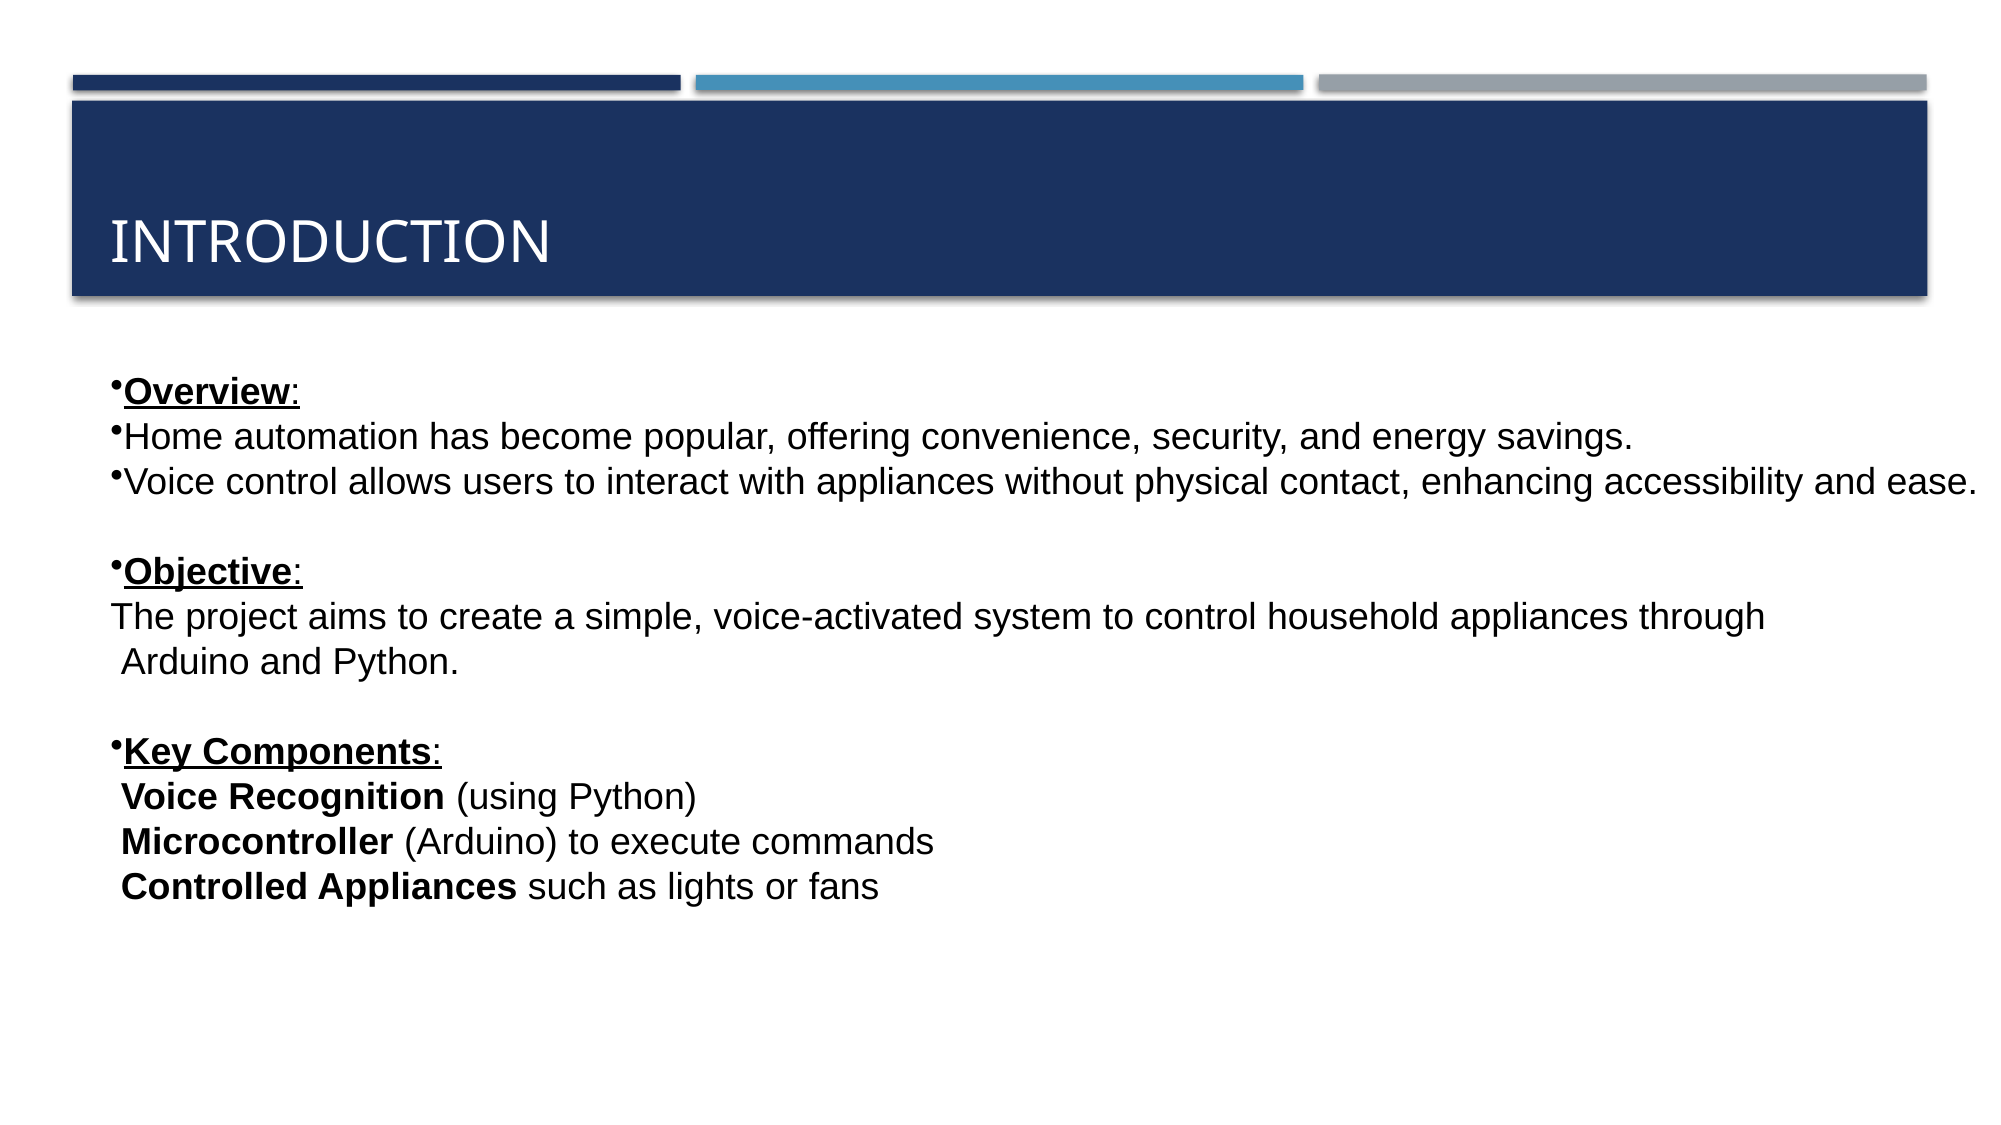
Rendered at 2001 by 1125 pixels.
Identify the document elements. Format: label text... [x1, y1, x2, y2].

list Overview: Home automation has become popular, offering convenience, security, and energy savings. Voice control allows users to interact with appliances without physical contact, enhancing accessibility and ease. Objective: The project aims to create a simple, voice-activated system to control household appliances through Arduino and Python. Key Components: Voice Recognition (using Python) Microcontroller (Arduino) to execute commands Controlled Appliances such as lights or fans [95, 333, 2000, 986]
title Introduction [95, 115, 1905, 282]
